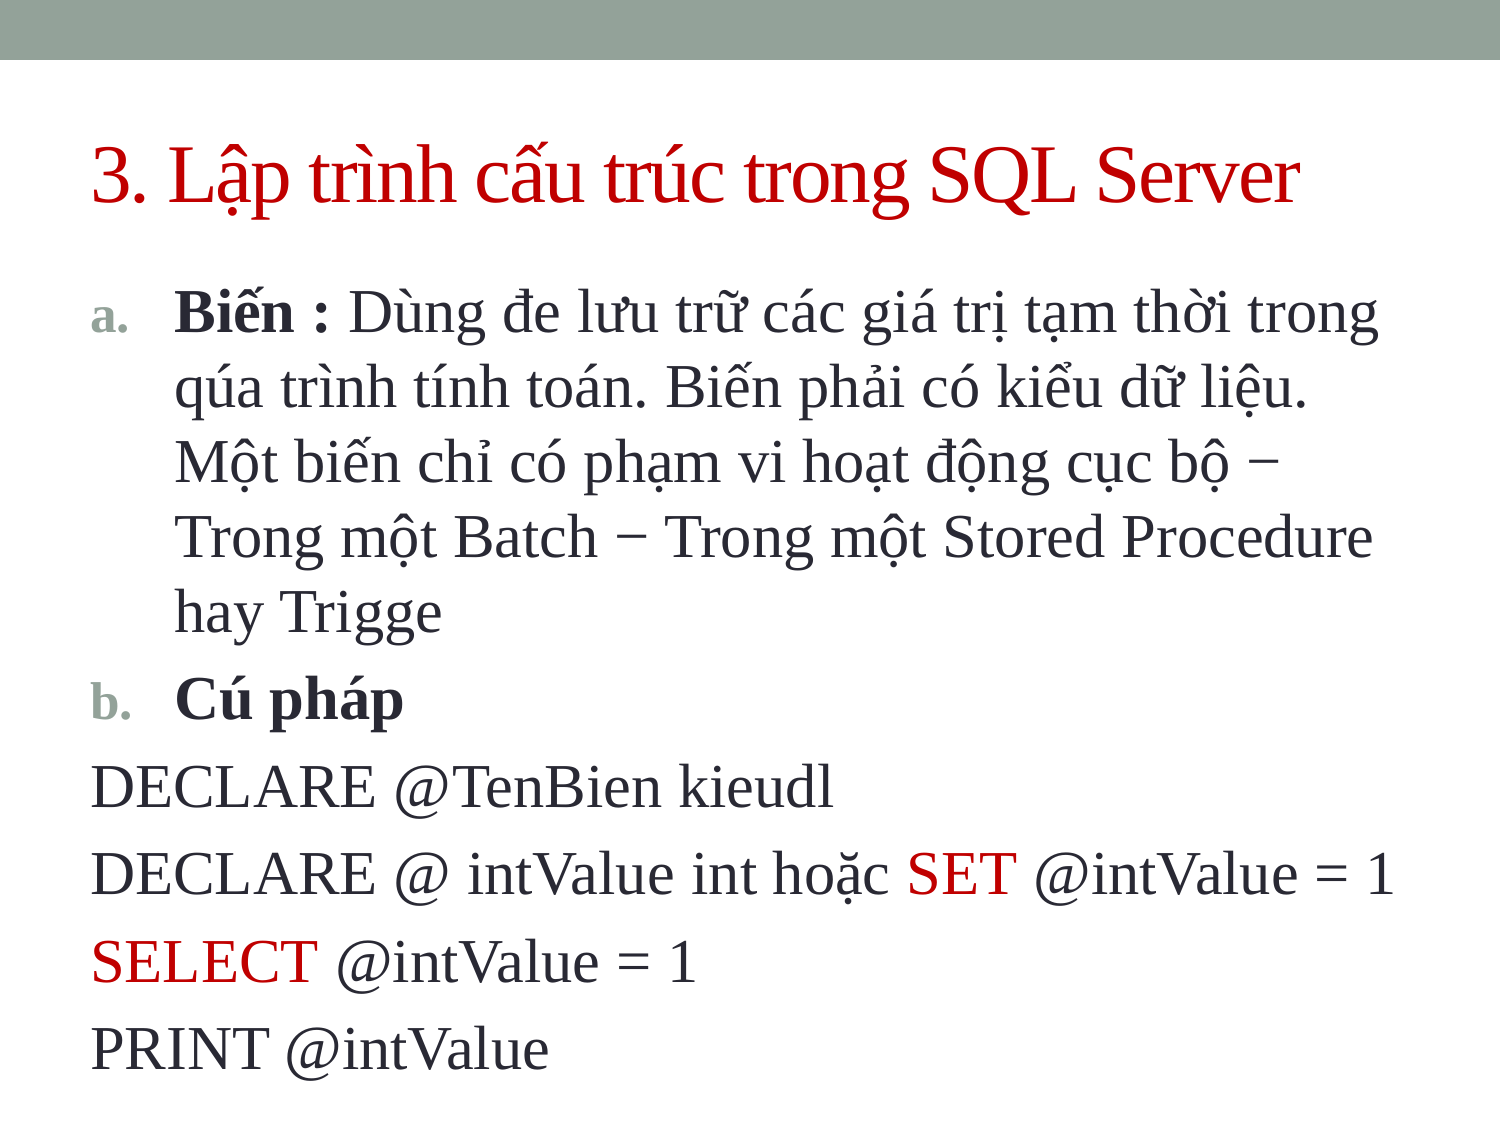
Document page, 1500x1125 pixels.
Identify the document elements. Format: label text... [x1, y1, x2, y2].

list Biến : Dùng đe lưu trữ các giá trị tạm thời trong qúa trình tính toán. Biến phải có kiểu dữ liệu. Một biến chỉ có phạm vi hoạt động cục bộ − Trong một Batch − Trong một Stored Procedure hay Trigge Cú pháp DECLARE @TenBien kieudl DECLARE @ intValue int hoặc SET @intValue = 1 SELECT @intValue = 1 PRINT @intValue [75, 262, 1425, 1063]
title 3. Lập trình cấu trúc trong SQL Server [75, 87, 1425, 250]
